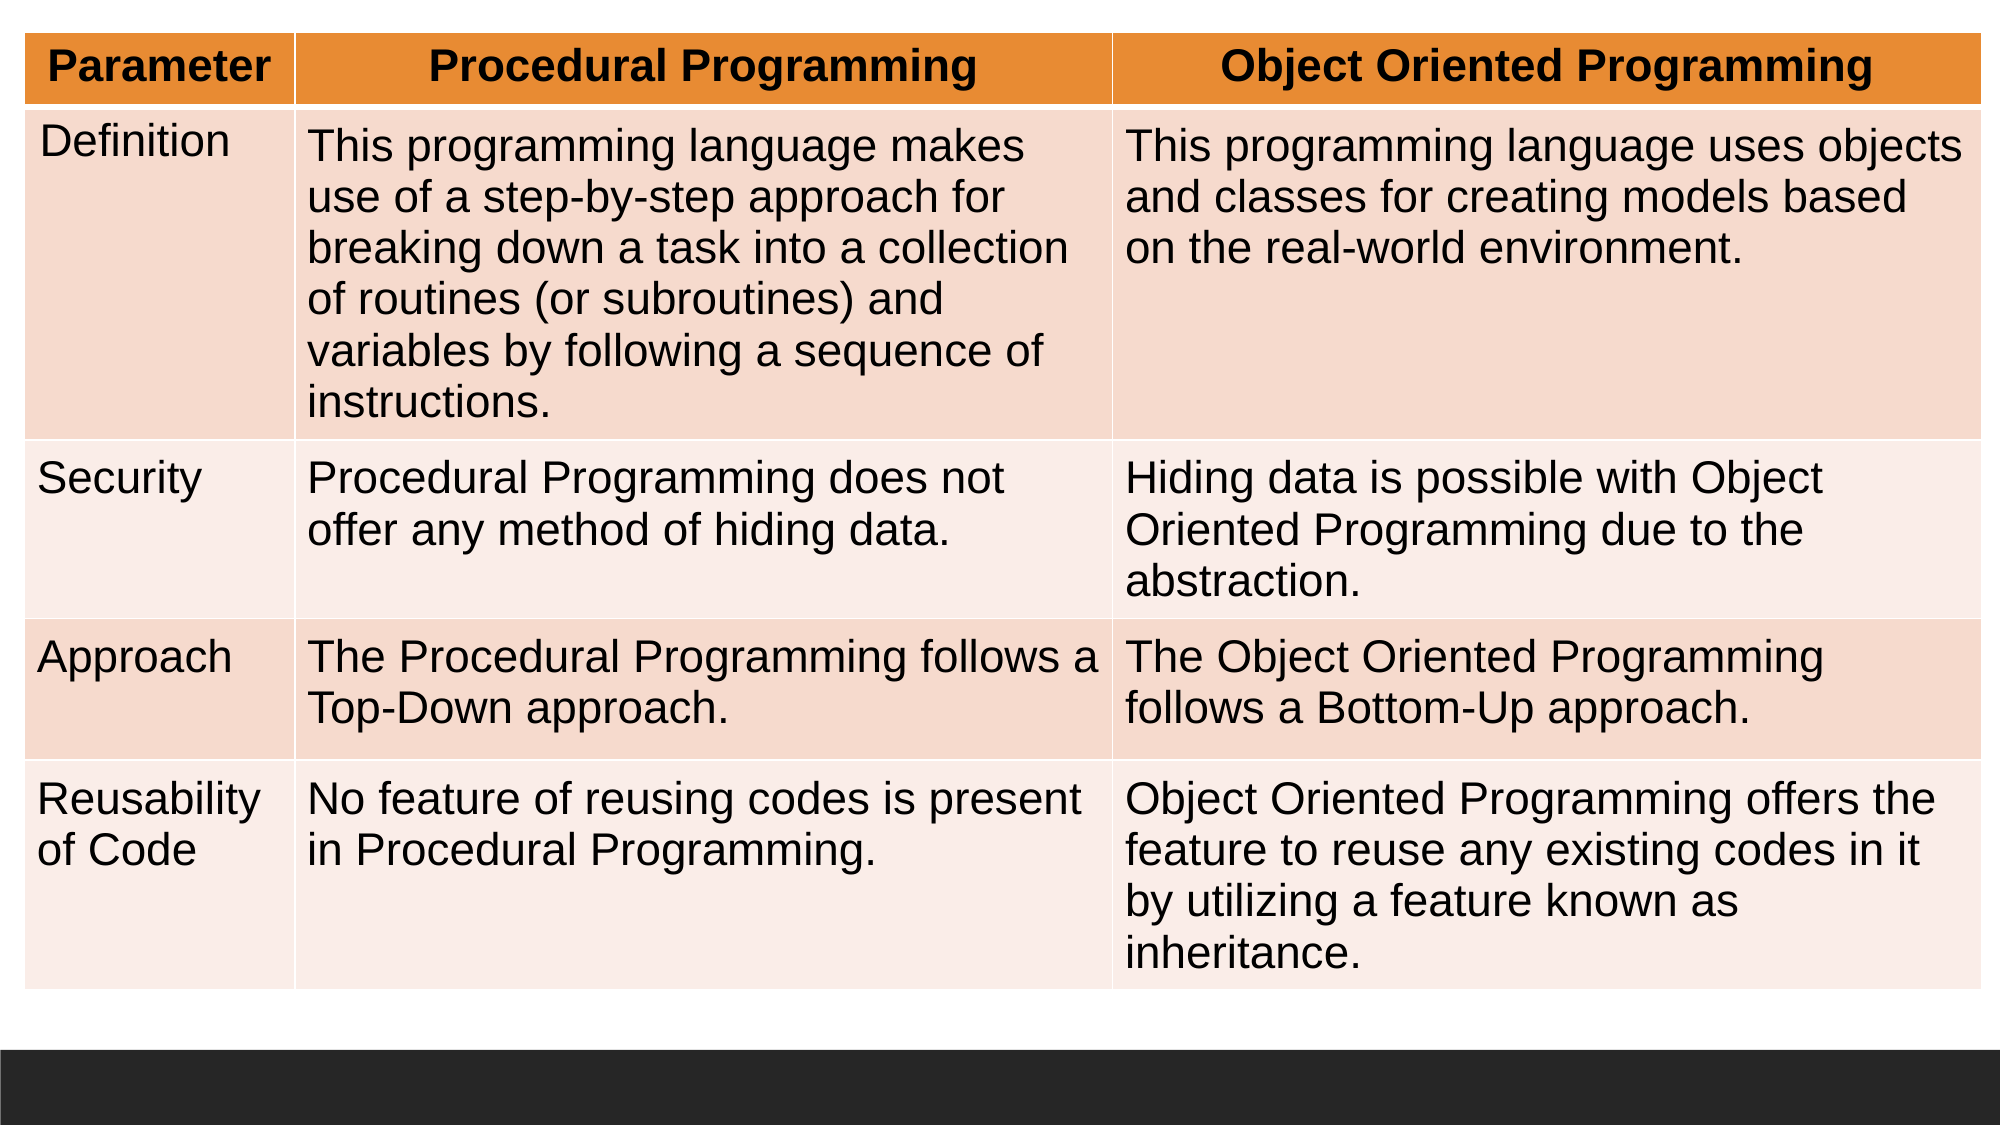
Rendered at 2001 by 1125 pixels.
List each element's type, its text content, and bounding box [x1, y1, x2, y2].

table_cell Object Oriented Programming offers the feature to reuse any existing codes in it by utilizing a feature known as inheritance. [1113, 761, 1981, 989]
table_cell Procedural Programming does not offer any method of hiding data. [296, 441, 1112, 618]
table_cell The Procedural Programming follows a Top-Down approach. [296, 619, 1112, 759]
table_cell This programming language makes use of a step-by-step approach for breaking down a task into a collection of routines (or subroutines) and variables by following a sequence of instructions. [296, 110, 1112, 439]
table_header Object Oriented Programming [1113, 33, 1981, 104]
table_cell This programming language uses objects and classes for creating models based on the real-world environment. [1113, 110, 1981, 439]
table_cell Security [25, 441, 294, 618]
table_cell The Object Oriented Programming follows a Bottom-Up approach. [1113, 619, 1981, 759]
table_header Parameter [25, 33, 294, 104]
table_cell No feature of reusing codes is present in Procedural Programming. [296, 761, 1112, 989]
table_header Procedural Programming [296, 33, 1112, 104]
table_cell Hiding data is possible with Object Oriented Programming due to the abstraction. [1113, 441, 1981, 618]
table_cell Approach [25, 619, 294, 759]
table_cell Definition [25, 110, 294, 439]
table_cell Reusability of Code [25, 761, 294, 989]
